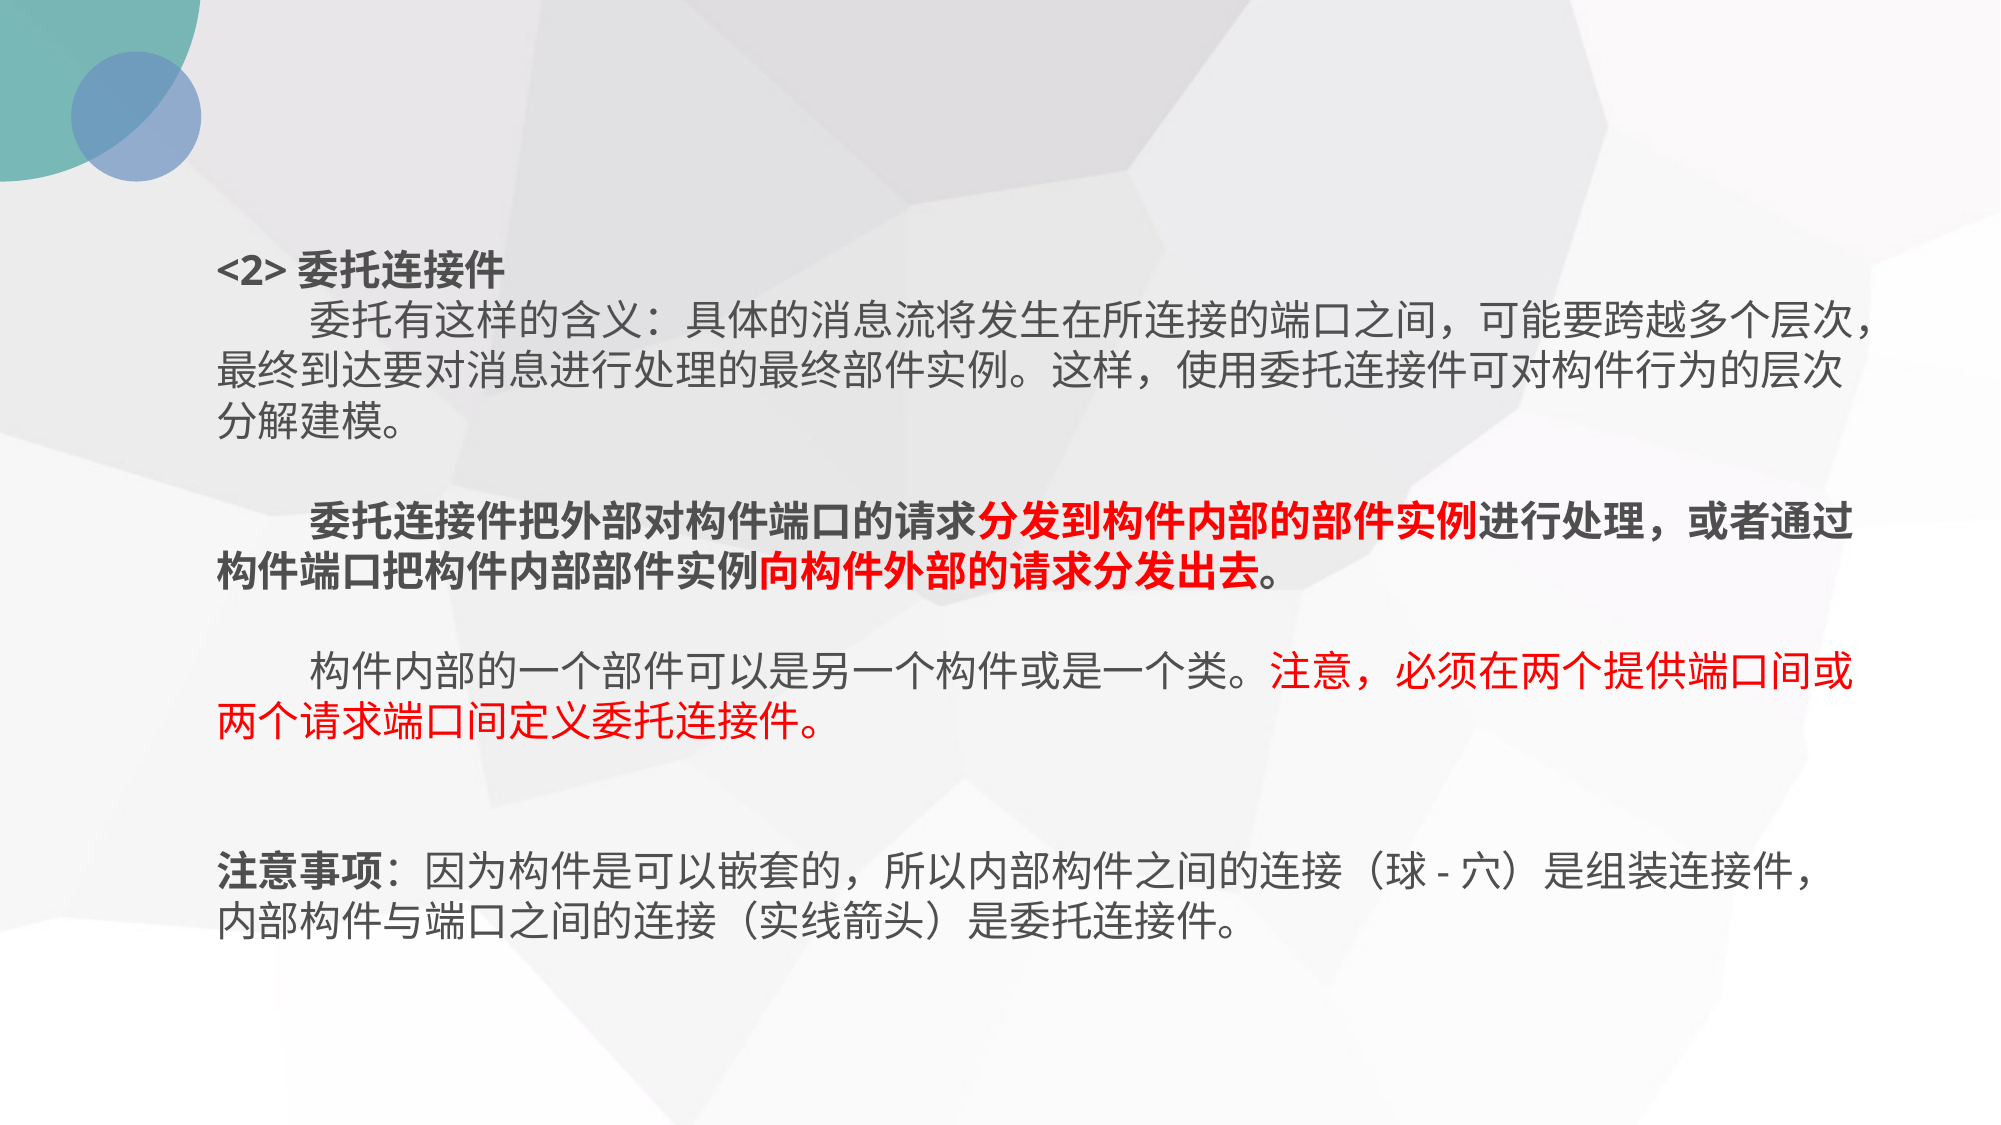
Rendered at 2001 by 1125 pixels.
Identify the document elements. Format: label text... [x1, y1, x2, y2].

picture [0, 0, 2001, 1125]
text_box [70, 50, 203, 183]
text_box <2>委托连接件 委托有这样的含义：具体的消息流将发生在所连接的端口之间，可能要跨越多个层次，最终到达要对消息进行处理的最终部件实例。这样，使用委托连接件可对构件行为的层次分解建模。 委托连接件把外部对构件端口的请求分发到构件内部的部件实例进行处理，或者通过构件端口把构件内部部件实例向构件外部的请求分发出去。 构件内部的一个部件可以是另一个构件或是一个类。注意，必须在两个提供端口间或两个请求端口间定义委托连接件。 注意事项：因为构件是可以嵌套的，所以内部构件之间的连接（球-穴）是组装连接件，内部构件与端口之间的连接（实线箭头）是委托连接件。 [201, 236, 1885, 952]
text_box [0, 0, 202, 183]
